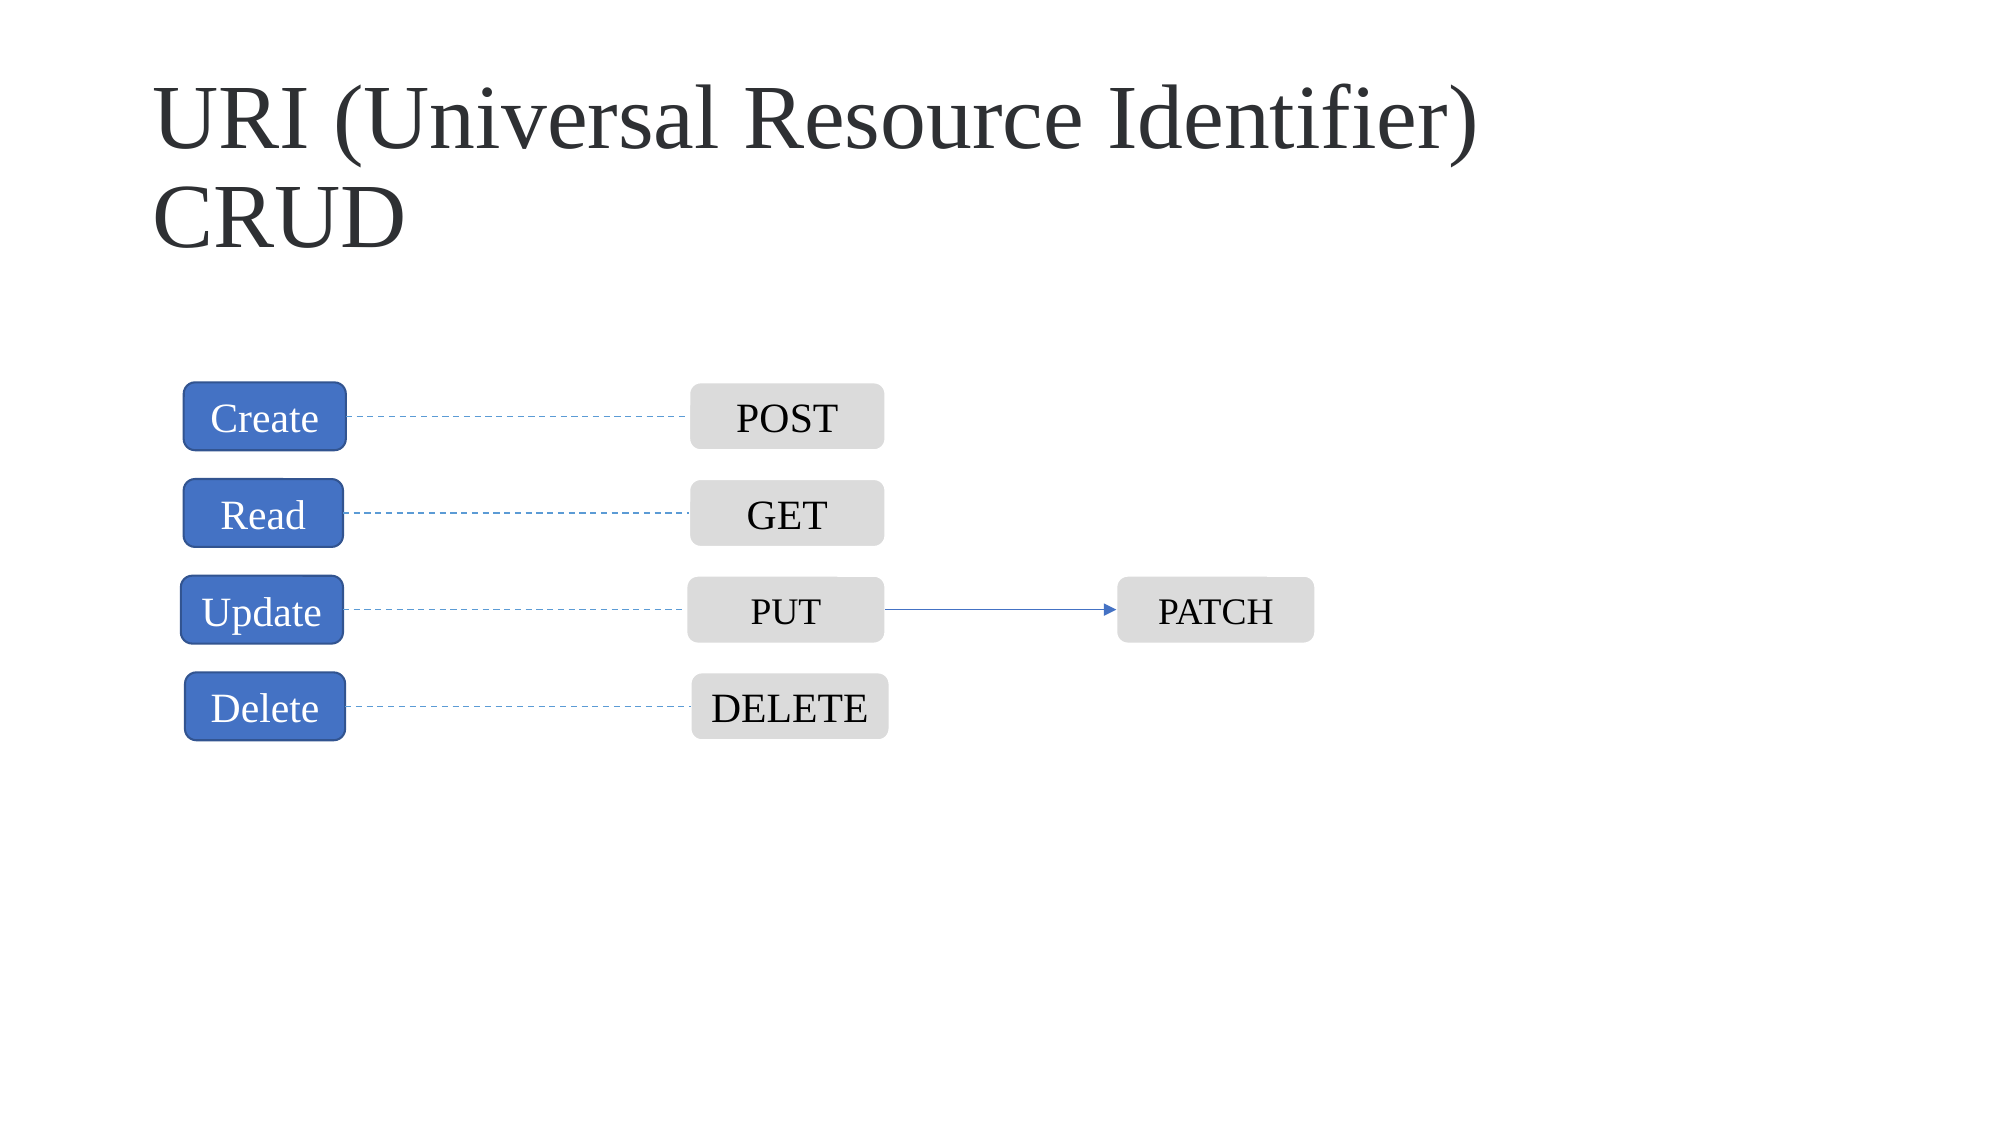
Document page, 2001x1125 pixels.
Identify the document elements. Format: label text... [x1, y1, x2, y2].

text_box PATCH [1115, 574, 1317, 645]
text_box Delete [183, 671, 347, 742]
text_box Read [182, 477, 345, 548]
title URI (Universal Resource Identifier) CRUD [137, 59, 1863, 278]
text_box Update [179, 574, 345, 645]
text_box POST [688, 381, 887, 452]
text_box DELETE [689, 671, 891, 742]
text_box PUT [685, 574, 887, 645]
text_box GET [688, 477, 887, 548]
text_box Create [182, 381, 347, 452]
